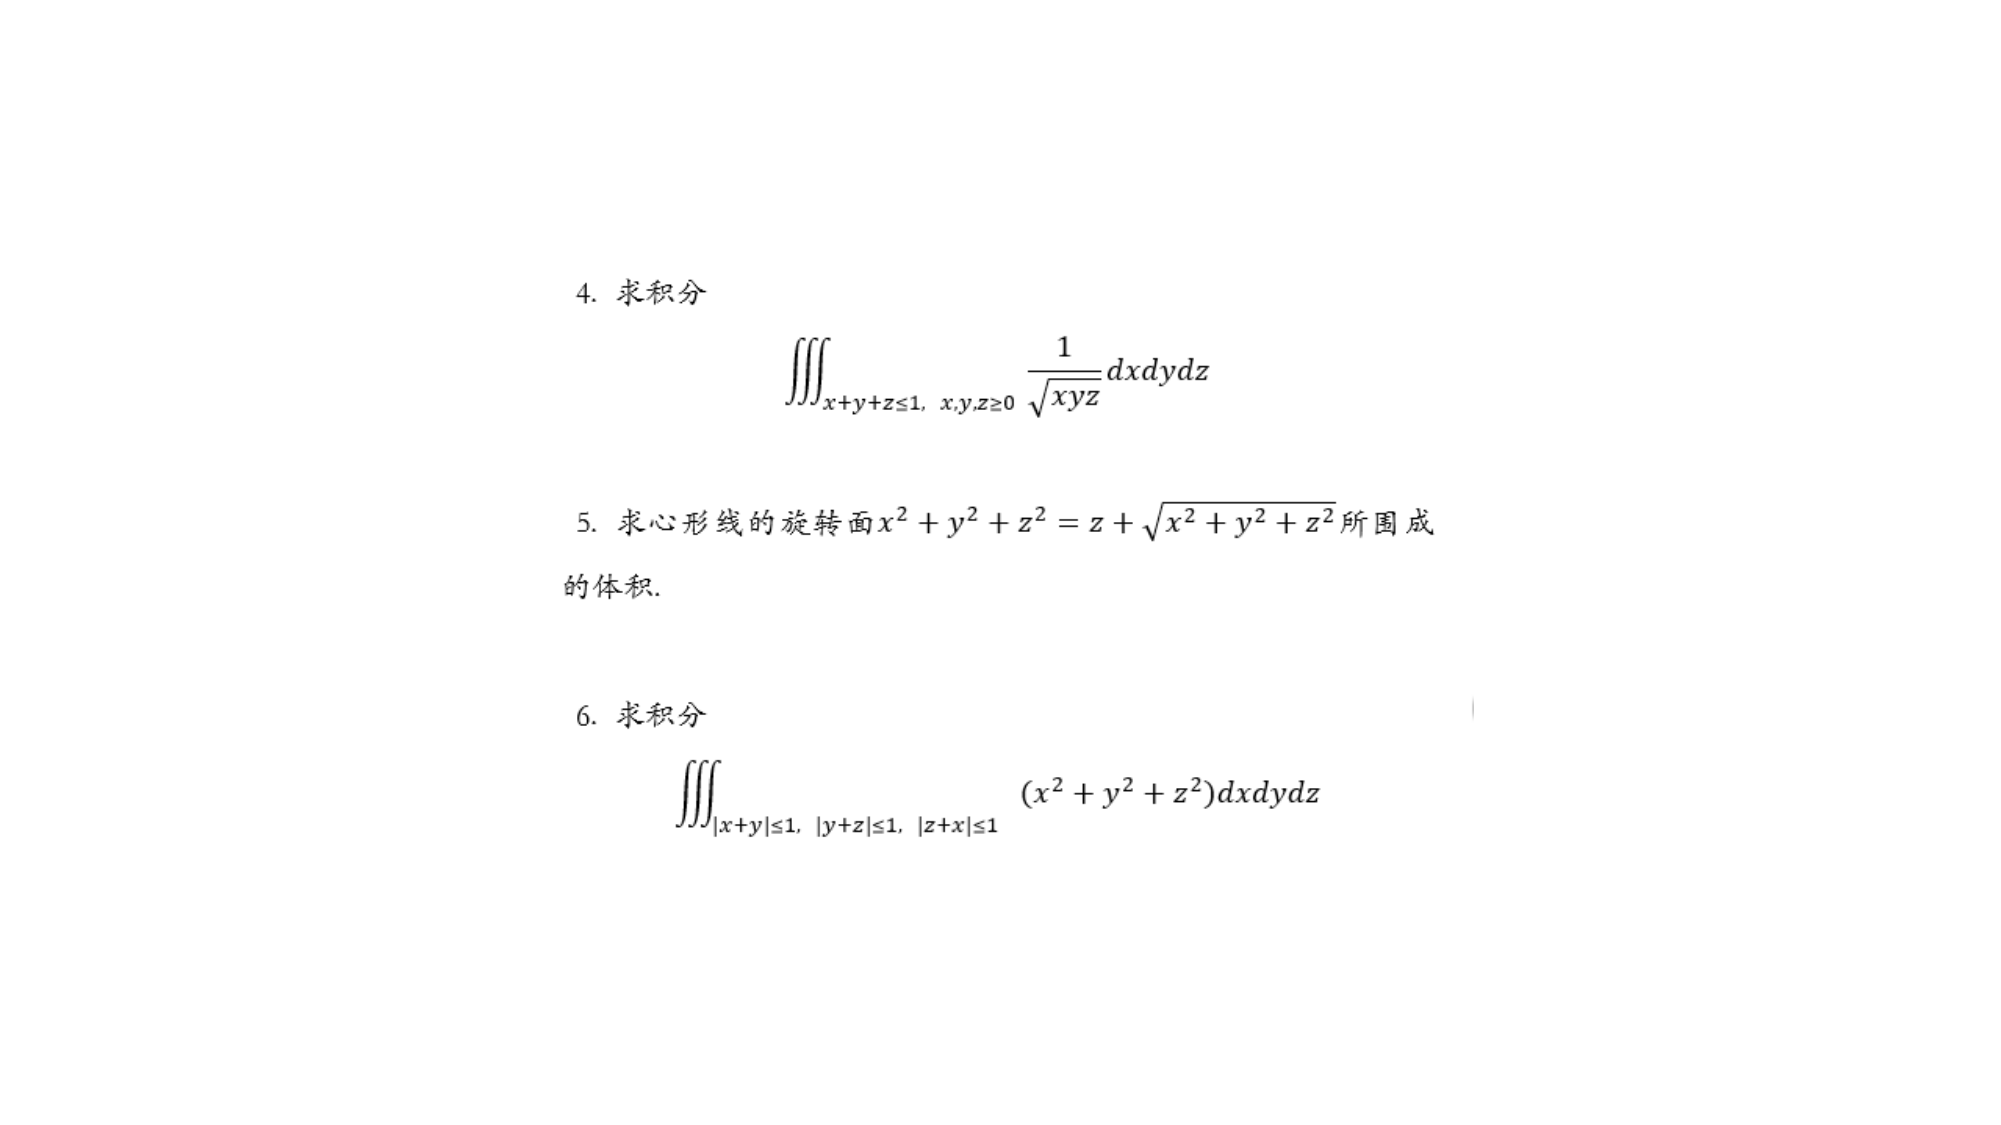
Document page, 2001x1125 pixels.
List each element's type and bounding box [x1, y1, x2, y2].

picture [526, 241, 1474, 884]
